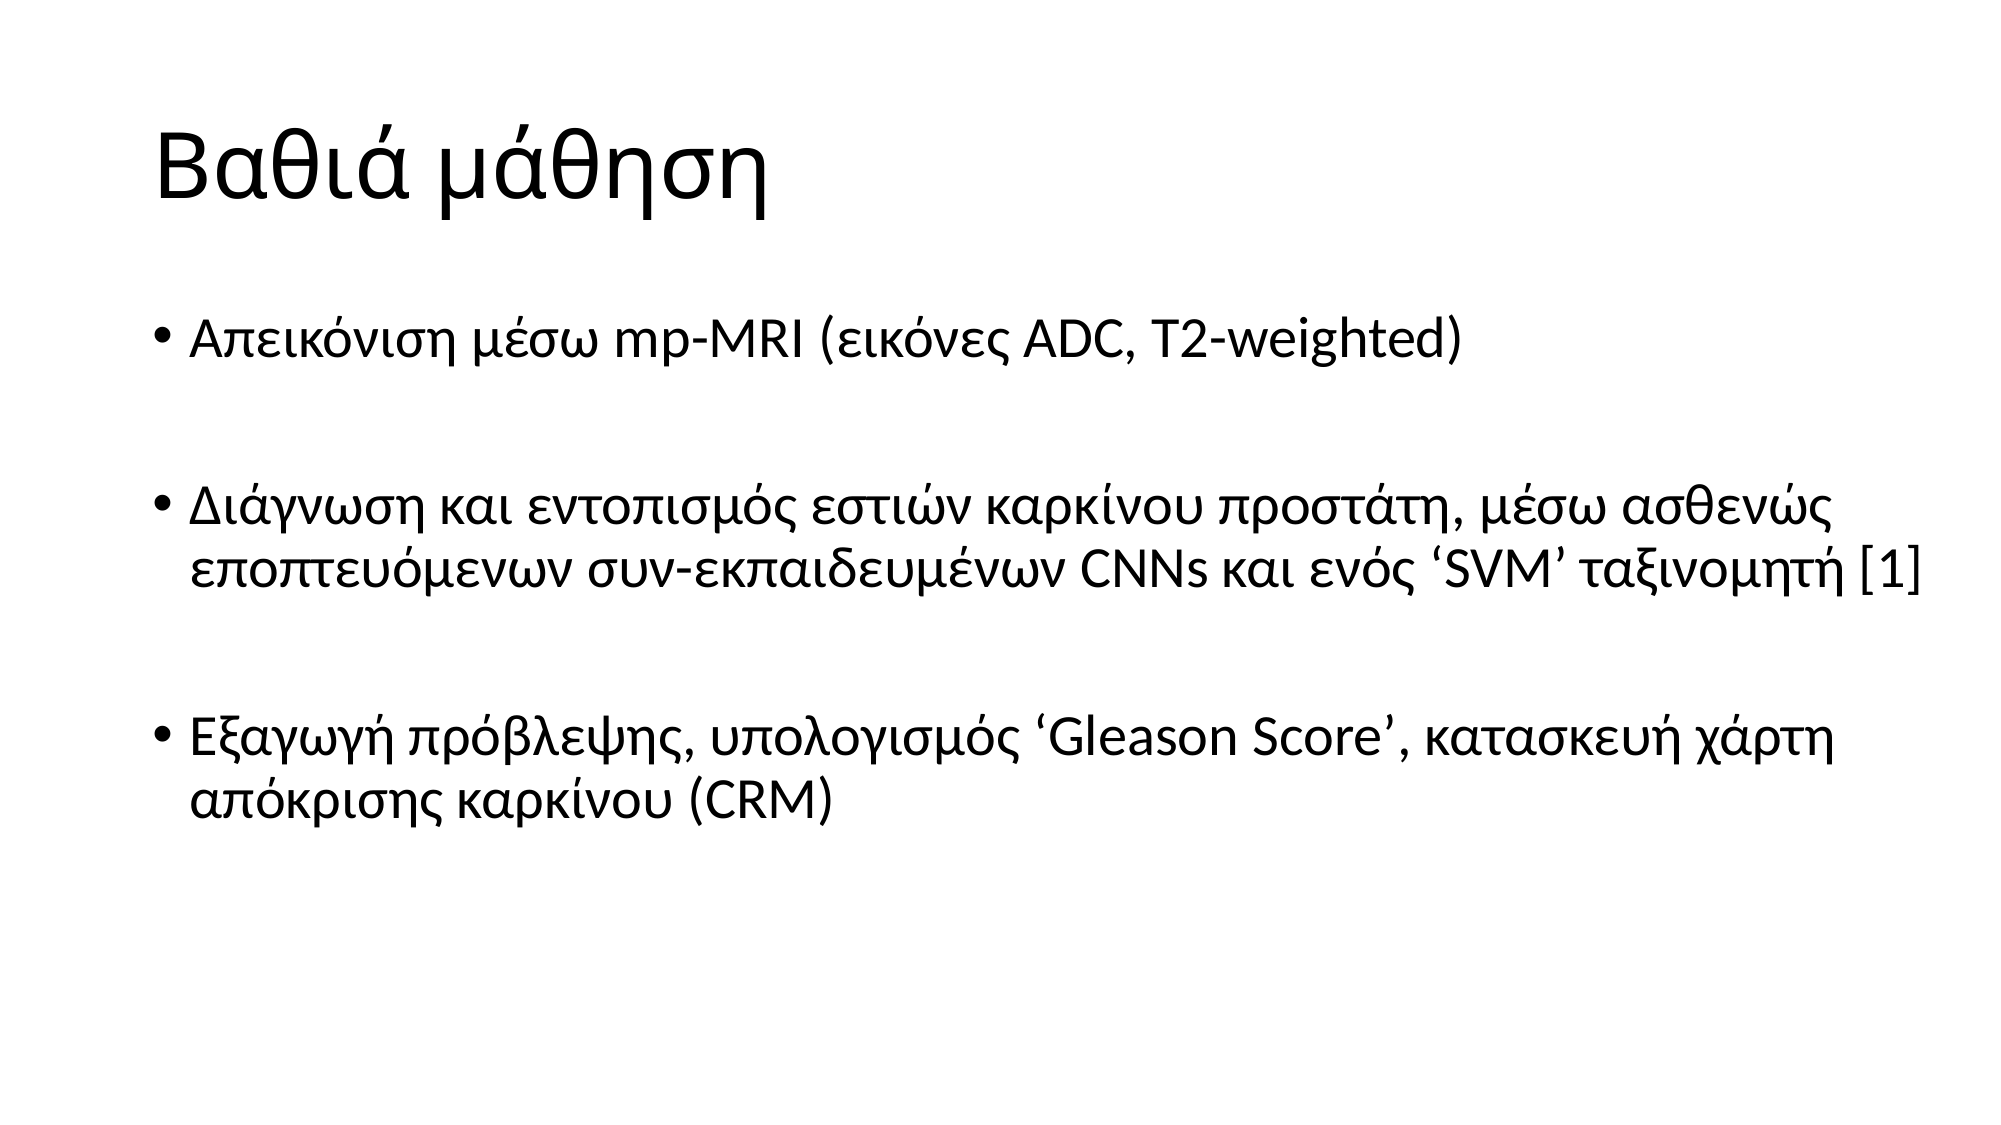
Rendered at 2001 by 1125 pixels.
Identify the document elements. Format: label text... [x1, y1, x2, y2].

list Απεικόνιση μέσω mp-MRI (εικόνες ADC, T2-weighted) Διάγνωση και εντοπισμός εστιών καρκίνου προστάτη, μέσω ασθενώς εποπτευόμενων συν-εκπαιδευμένων CNNs και ενός ‘SVM’ ταξινομητή [1] Εξαγωγή πρόβλεψης, υπολογισμός ‘Gleason Score’, κατασκευή χάρτη απόκρισης καρκίνου (CRM) [137, 299, 1964, 1014]
title Βαθιά μάθηση [137, 59, 1863, 278]
